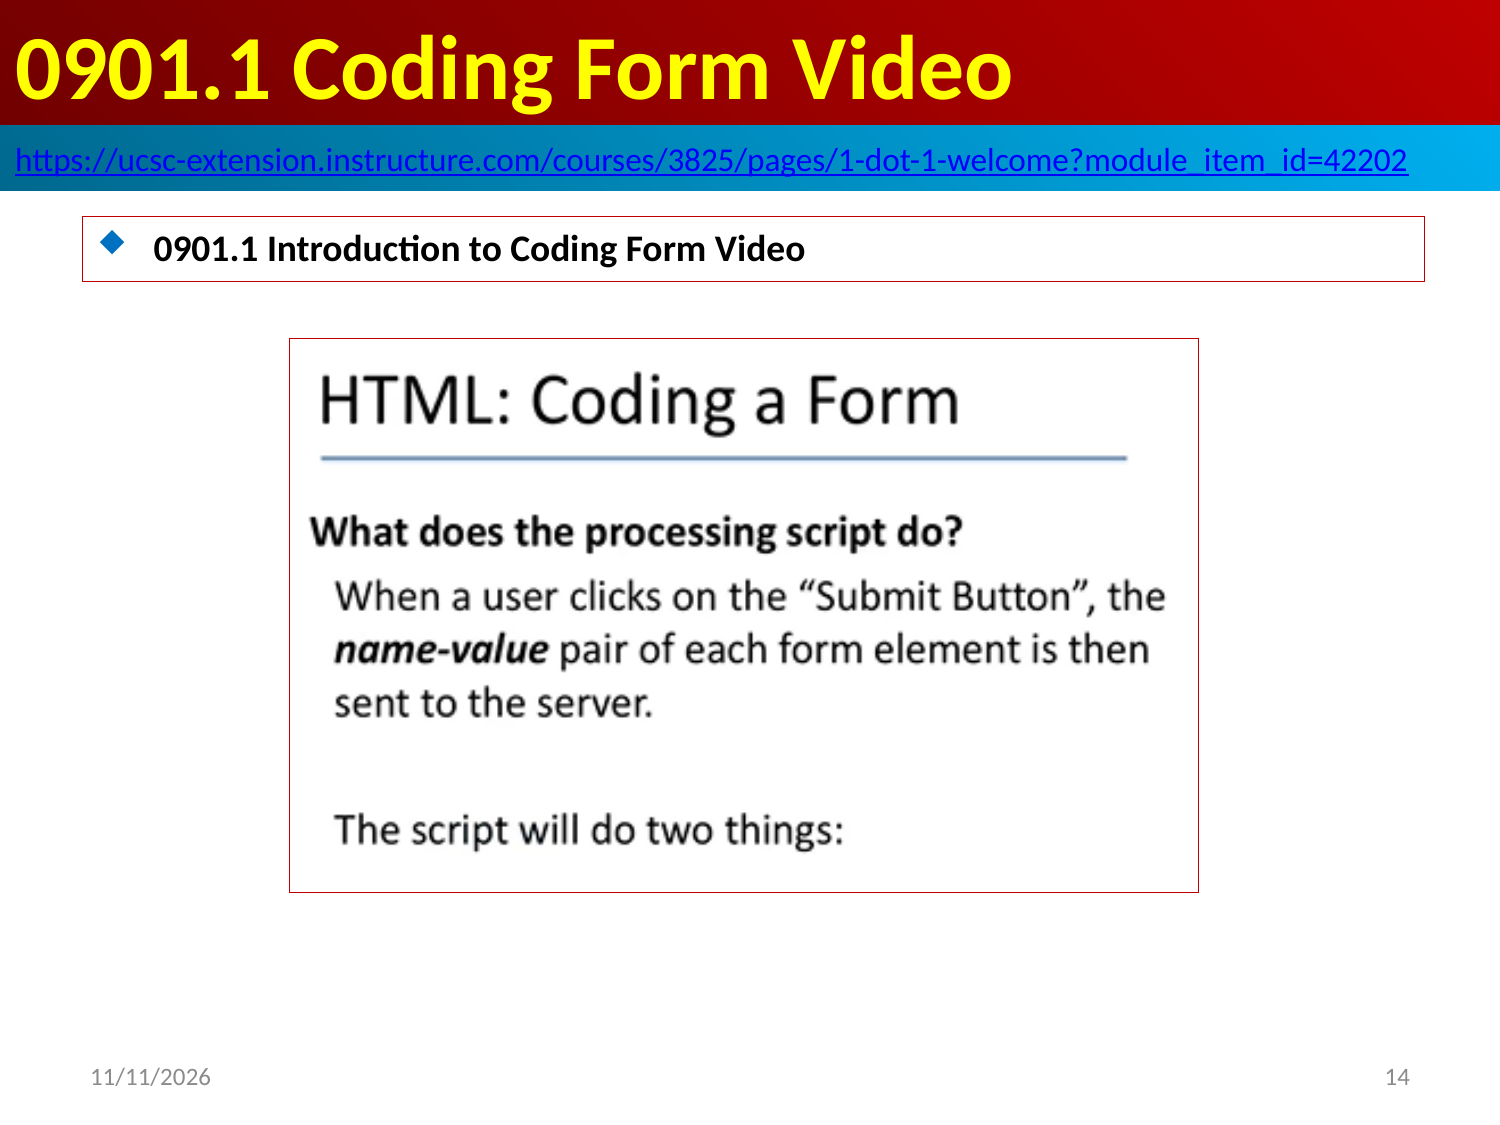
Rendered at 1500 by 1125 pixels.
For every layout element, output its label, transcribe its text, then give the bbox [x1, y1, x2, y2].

title 0901.1 Coding Form Video [0, 0, 1500, 125]
subtitle 0901.1 Introduction to Coding Form Video [82, 216, 1425, 282]
text_box [119, 52, 183, 109]
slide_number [75, 1042, 425, 1109]
picture [288, 337, 1200, 894]
text_box https://ucsc-extension.instructure.com/courses/3825/pages/1-dot-1-welcome?module_item_id=42202 [0, 125, 1500, 191]
slide_number 14 [1074, 1042, 1425, 1109]
